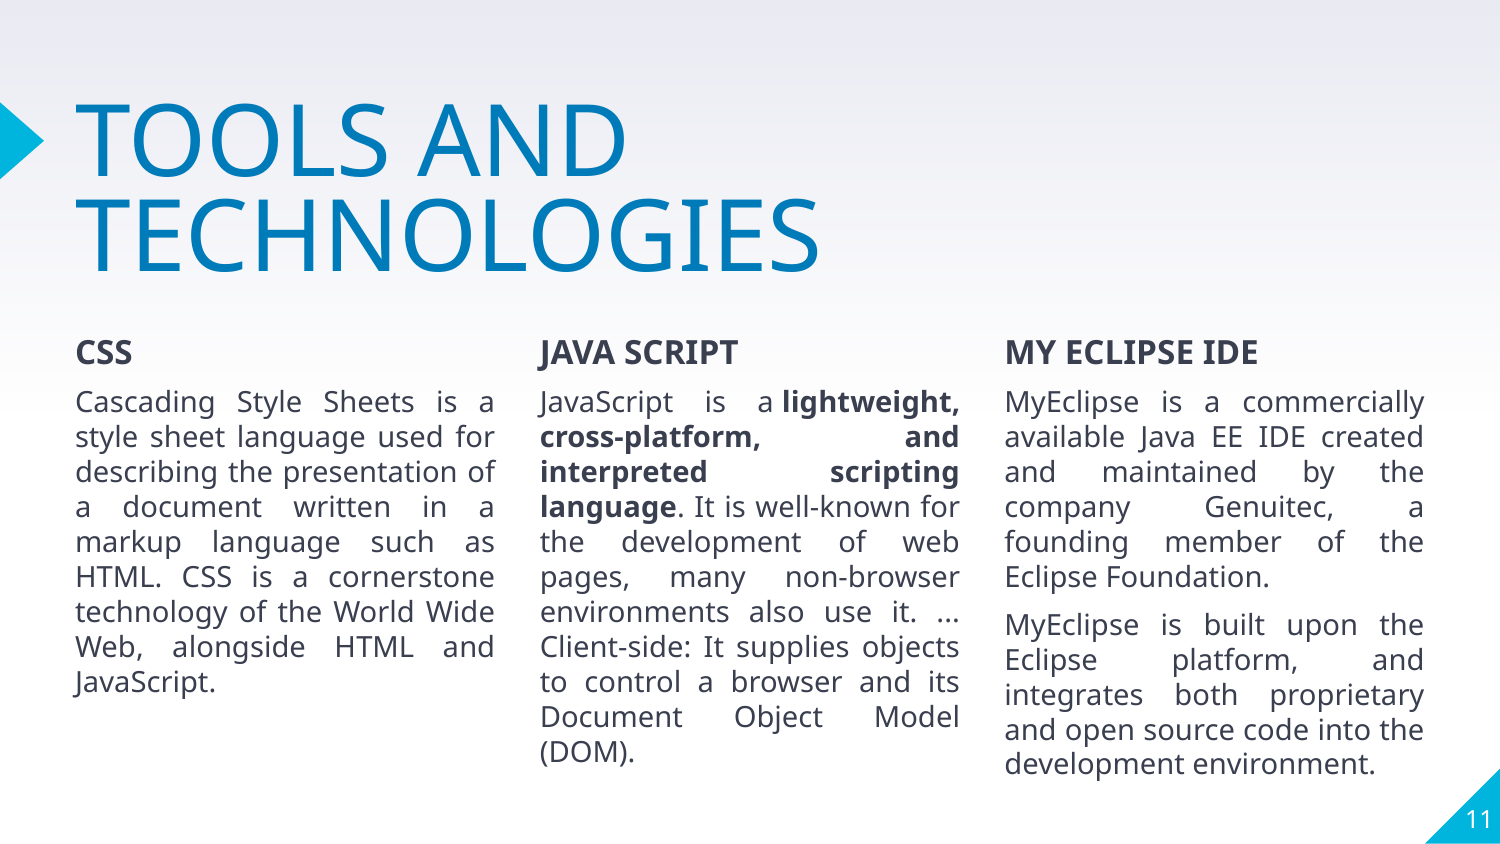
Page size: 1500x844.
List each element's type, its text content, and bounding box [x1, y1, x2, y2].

title TOOLS AND TECHNOLOGIES [75, 99, 1001, 277]
slide_number 11 [1418, 760, 1494, 838]
list CSS Cascading Style Sheets is a style sheet language used for describing the presentation of a document written in a markup language such as HTML. CSS is a cornerstone technology of the World Wide Web, alongside HTML and JavaScript. [75, 327, 496, 767]
list JAVA SCRIPT JavaScript is a lightweight, cross-platform, and interpreted scripting language. It is well-known for the development of web pages, many non-browser environments also use it. ... Client-side: It supplies objects to control a browser and its Document Object Model (DOM). [539, 327, 961, 767]
list MY ECLIPSE IDE MyEclipse is a commercially available Java EE IDE created and maintained by the company Genuitec, a founding member of the Eclipse Foundation. MyEclipse is built upon the Eclipse platform, and integrates both proprietary and open source code into the development environment. [1004, 327, 1425, 767]
